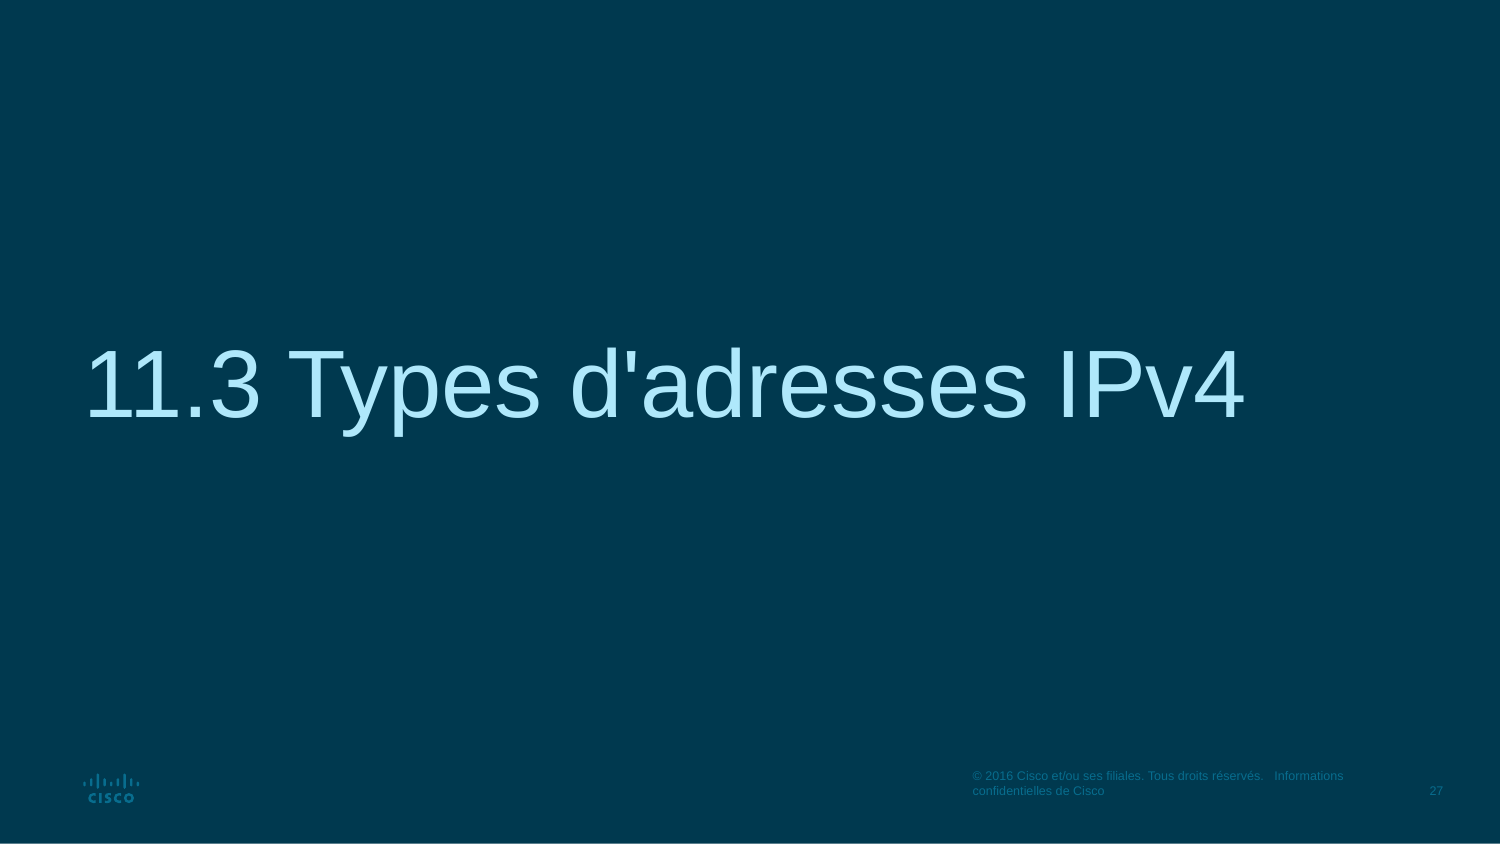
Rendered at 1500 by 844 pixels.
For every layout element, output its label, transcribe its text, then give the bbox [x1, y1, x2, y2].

title 11.3 Types d'adresses IPv4 [68, 293, 1356, 446]
